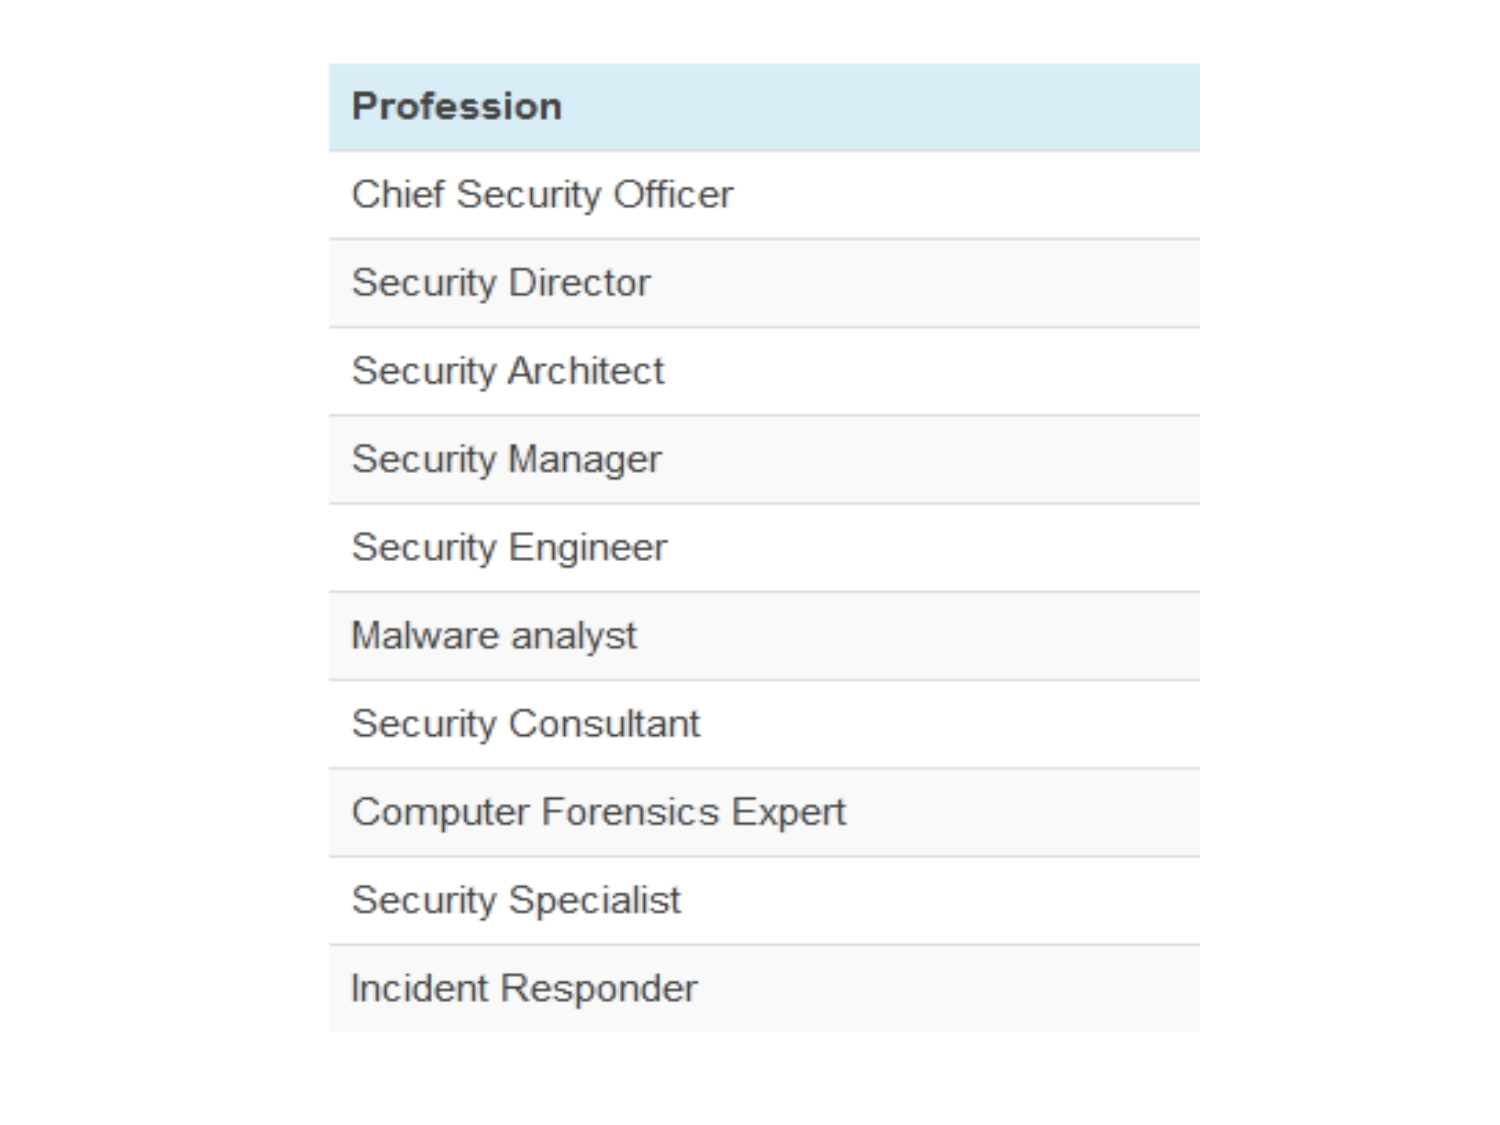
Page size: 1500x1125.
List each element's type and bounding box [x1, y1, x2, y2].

picture [274, 0, 1201, 1113]
